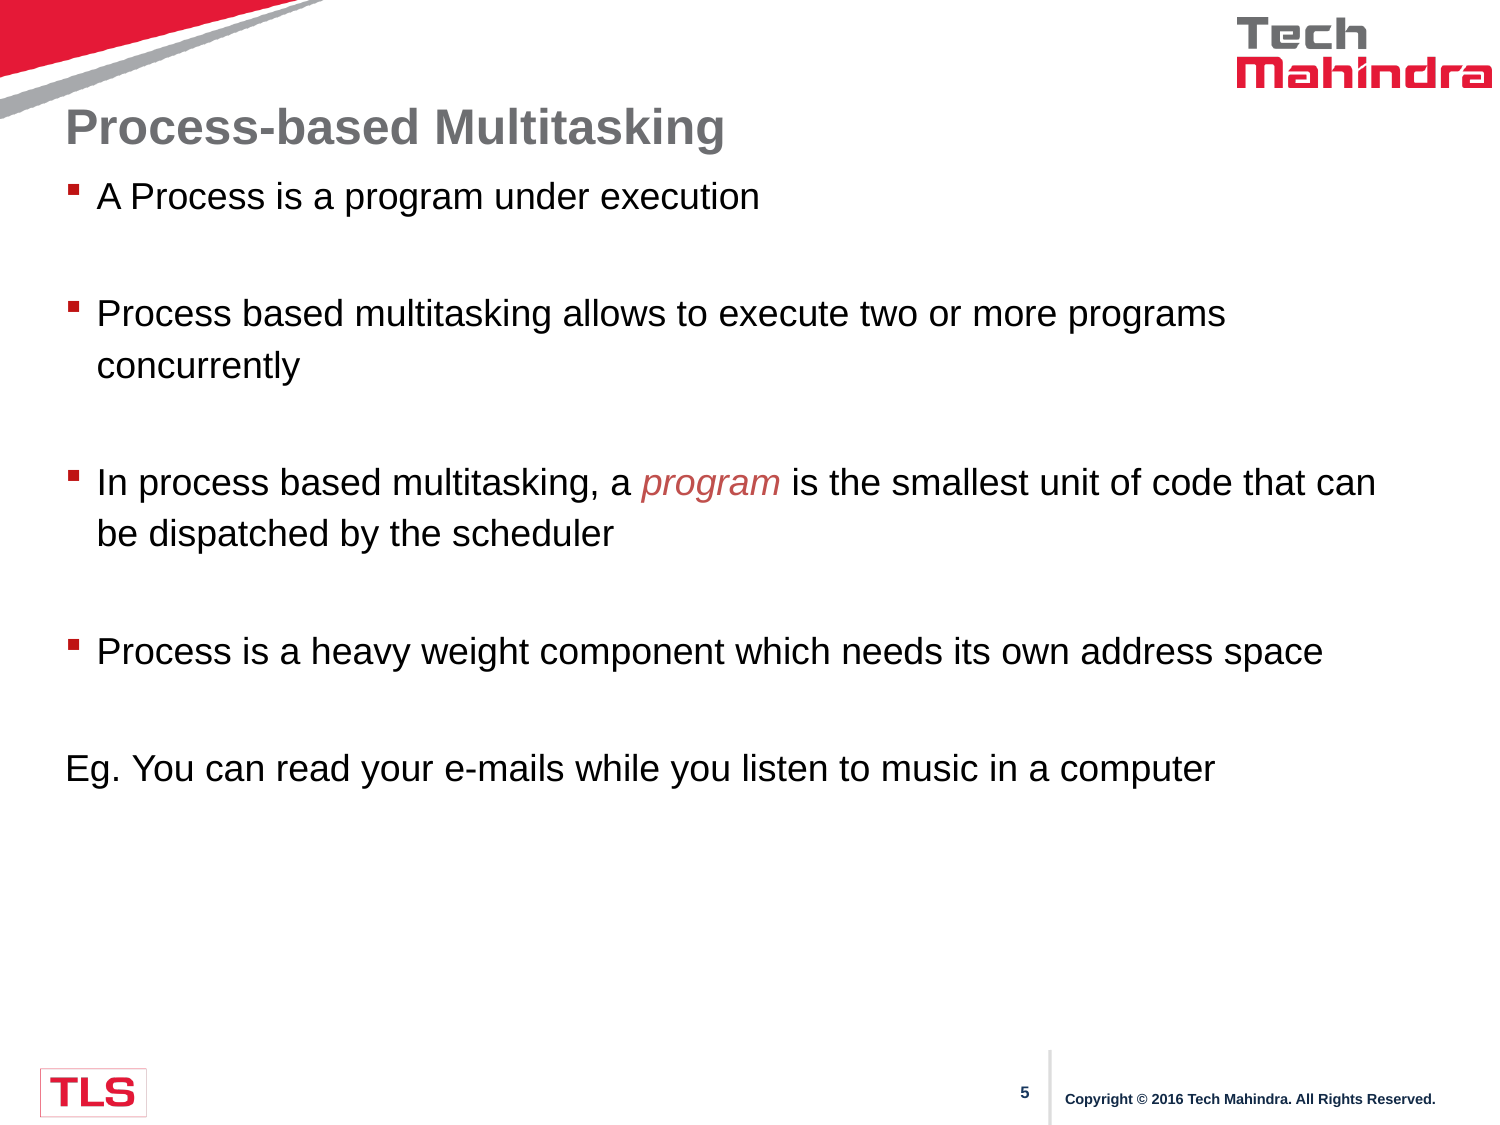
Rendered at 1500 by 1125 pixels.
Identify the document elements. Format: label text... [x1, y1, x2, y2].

picture [0, 0, 325, 119]
footer Copyright © 2016 Tech Mahindra. All Rights Reserved. [1050, 1080, 1488, 1118]
list A Process is a program under execution Process based multitasking allows to execute two or more programs concurrently In process based multitasking, a program is the smallest unit of code that can be dispatched by the scheduler Process is a heavy weight component which needs its own address space Eg. You can read your e-mails while you listen to music in a computer [50, 158, 1425, 1059]
title Process-based Multitasking [50, 90, 1150, 158]
picture [38, 1066, 147, 1118]
picture [1237, 17, 1492, 88]
